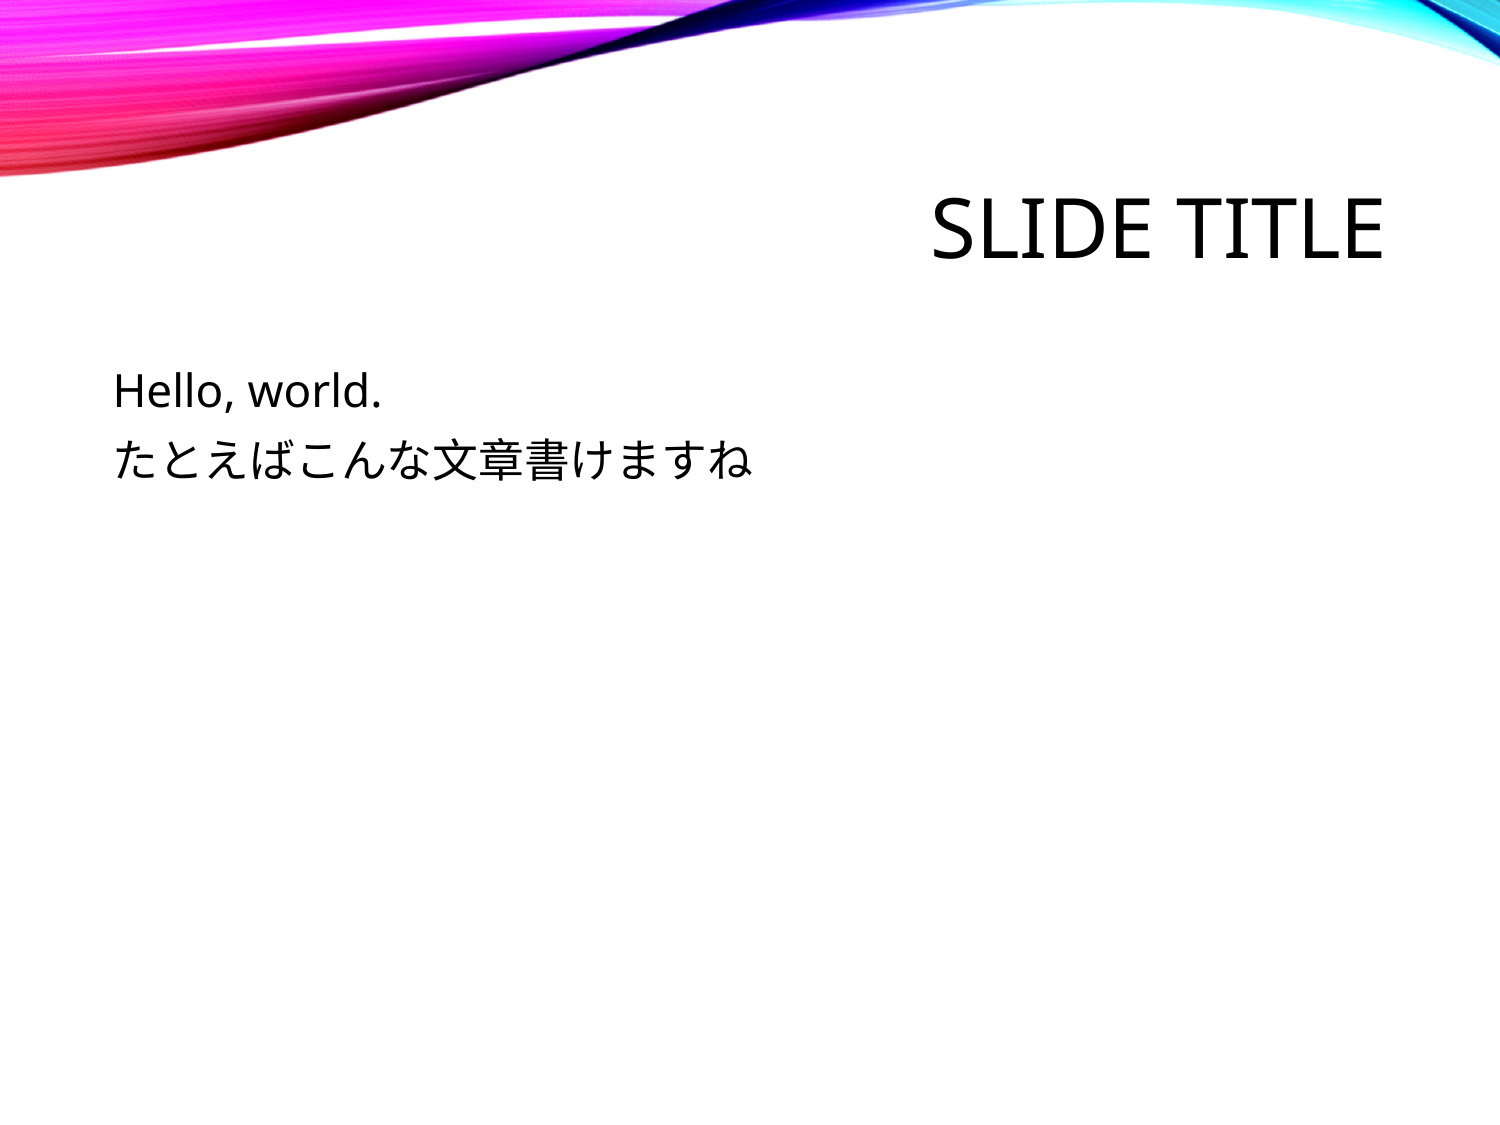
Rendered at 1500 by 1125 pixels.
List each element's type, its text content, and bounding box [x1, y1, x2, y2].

list Hello, world. たとえばこんな文章書けますね [97, 360, 1403, 1028]
picture [0, 0, 1500, 178]
title Slide Title [356, 125, 1403, 338]
